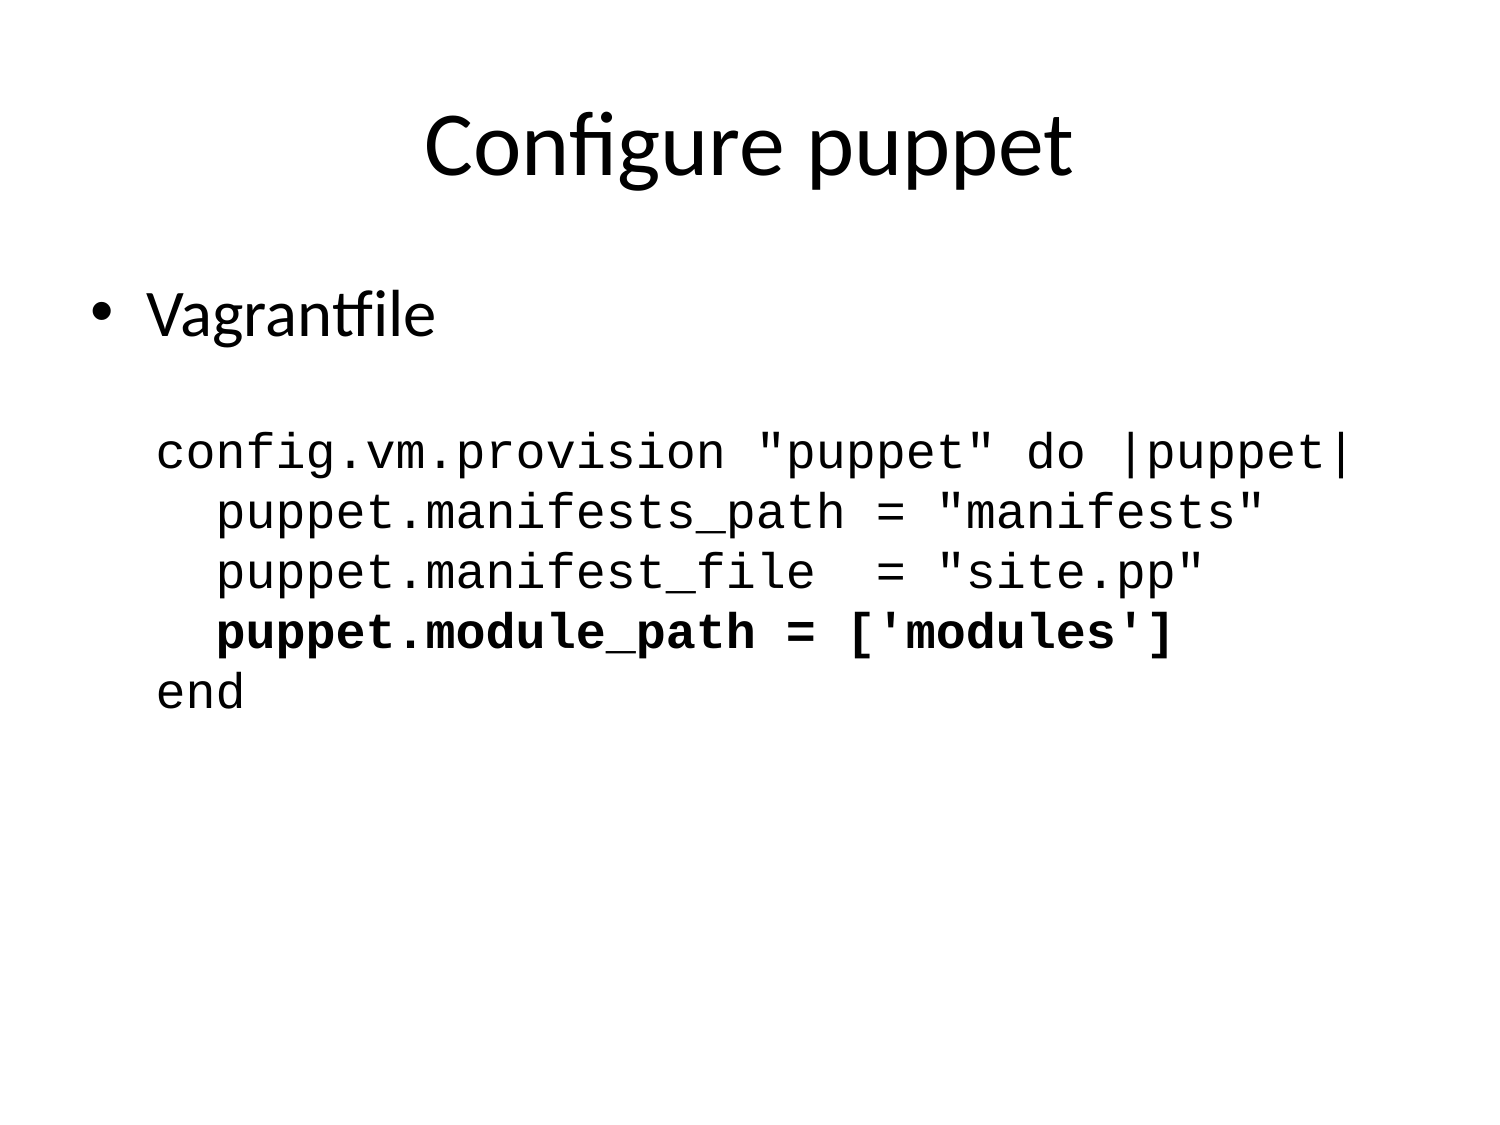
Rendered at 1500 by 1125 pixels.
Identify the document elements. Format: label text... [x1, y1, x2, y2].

title Configure puppet [75, 45, 1425, 233]
list Vagrantfile config.vm.provision "puppet" do |puppet| puppet.manifests_path = "manifests" puppet.manifest_file = "site.pp" puppet.module_path = ['modules'] end [75, 262, 1425, 1005]
